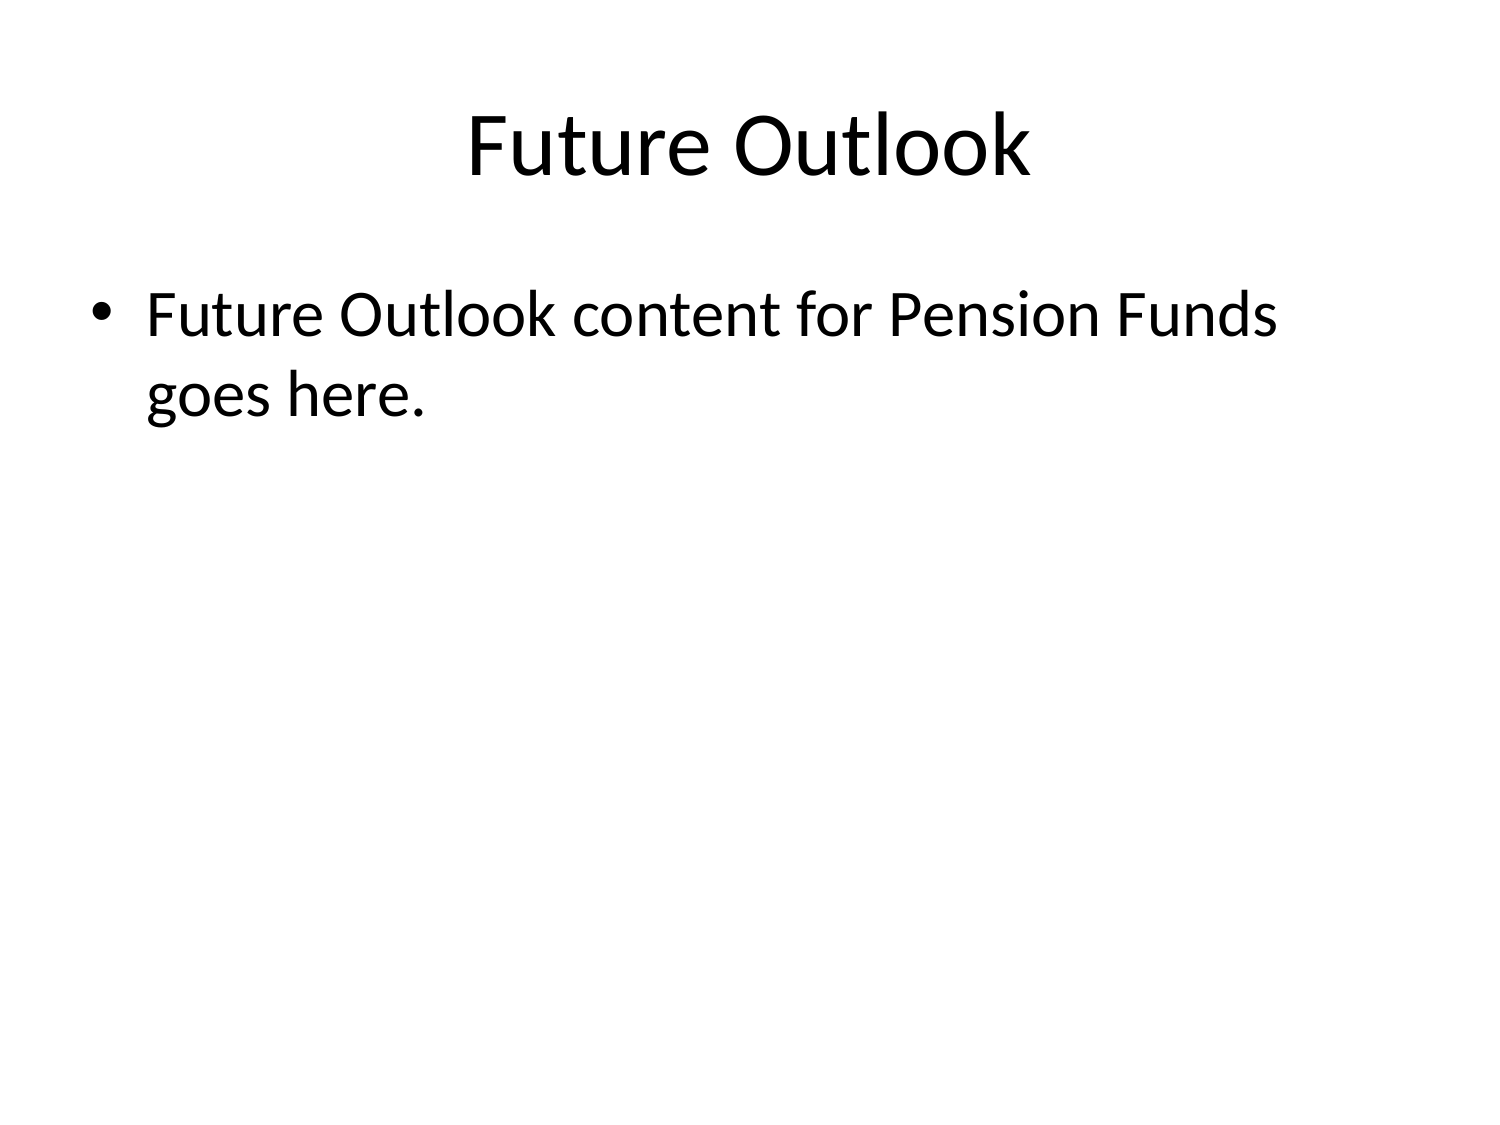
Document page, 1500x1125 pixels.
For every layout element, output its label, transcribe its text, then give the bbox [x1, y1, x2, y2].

title Future Outlook [75, 45, 1425, 233]
list Future Outlook content for Pension Funds goes here. [75, 262, 1425, 1005]
